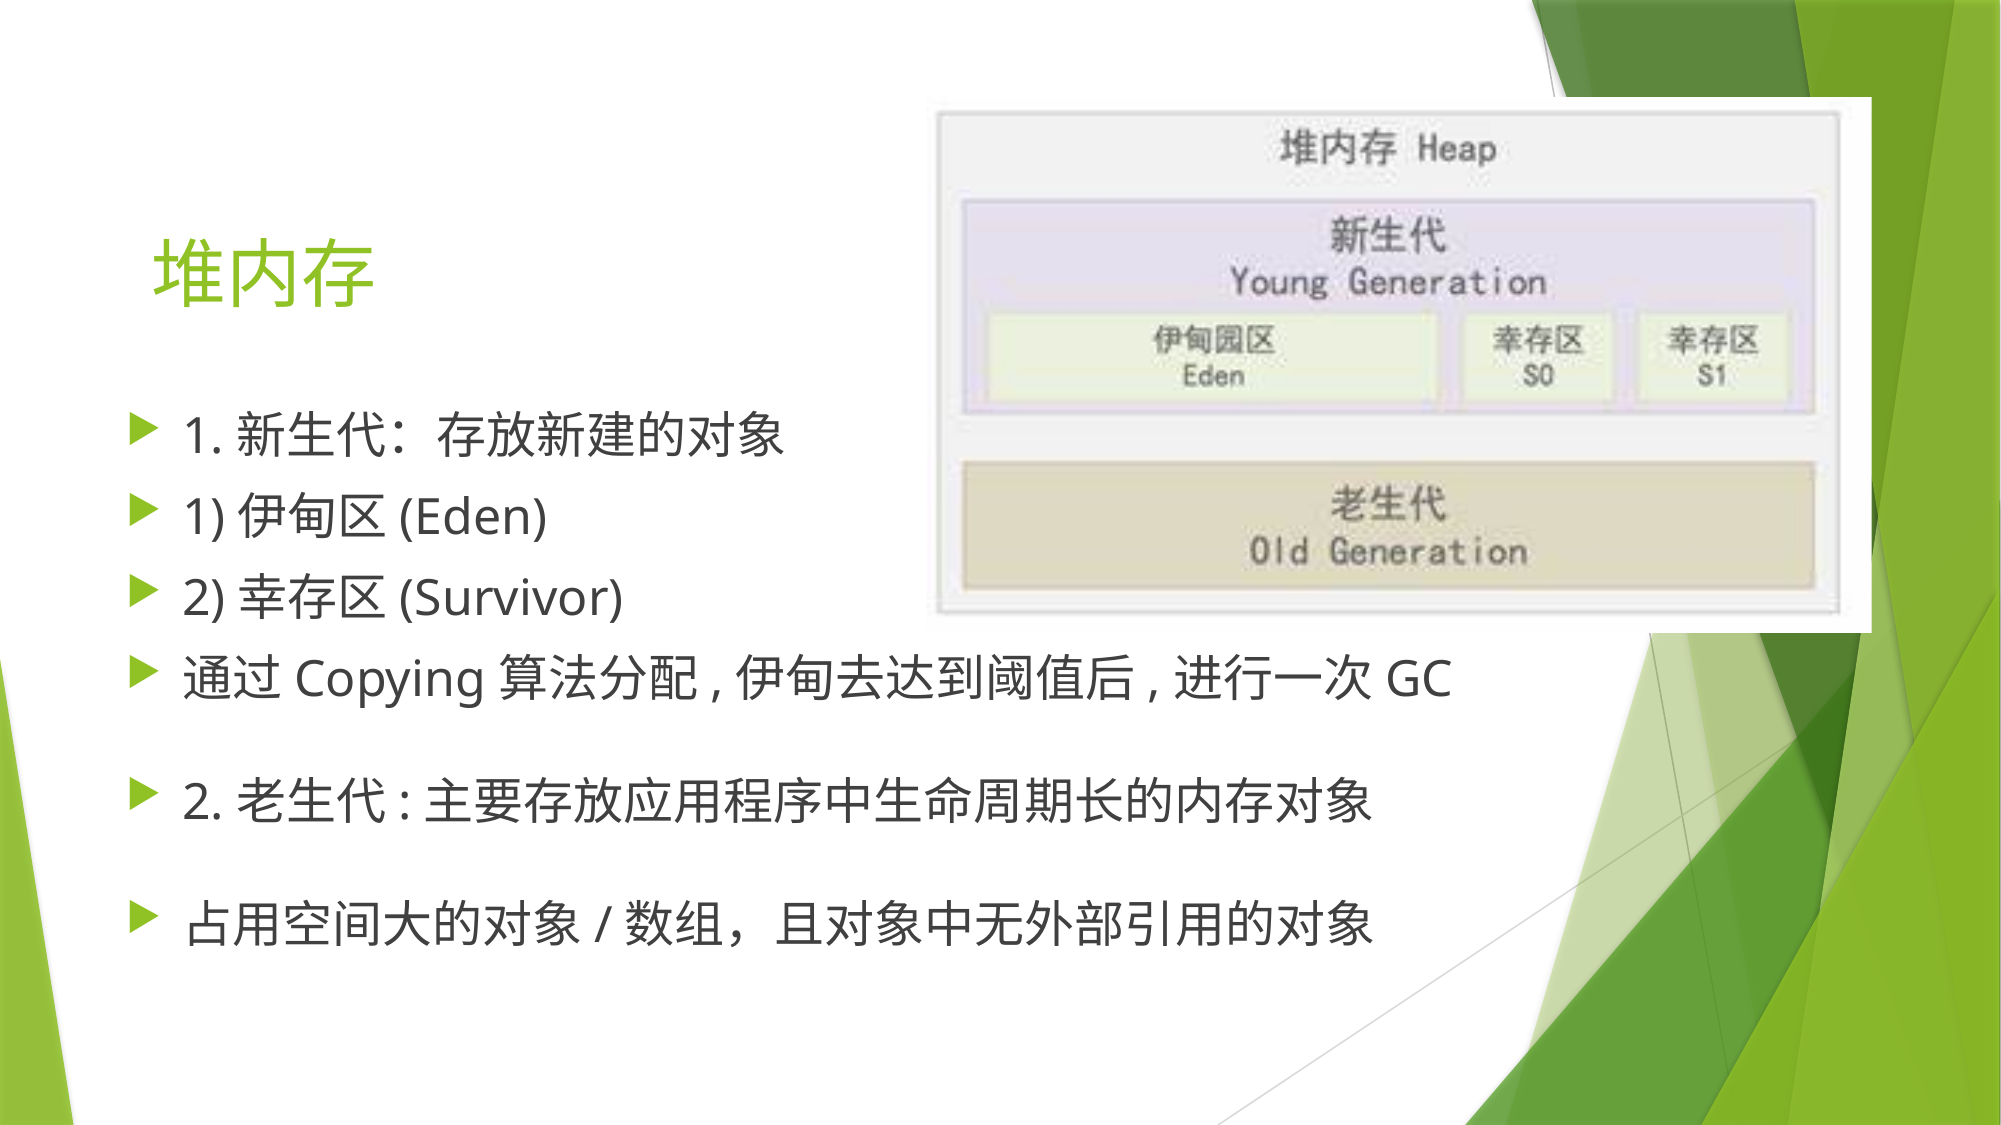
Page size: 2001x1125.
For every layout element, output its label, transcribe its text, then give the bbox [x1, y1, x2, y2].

text_box 堆内存 [136, 218, 921, 346]
list 1.新生代：存放新建的对象 1)伊甸区(Eden) 2)幸存区(Survivor) 通过Copying算法分配,伊甸去达到阈值后,进行一次GC 2.老生代:主要存放应用程序中生命周期长的内存对象 占用空间大的对象/数组，且对象中无外部引用的对象 [111, 354, 1522, 992]
picture [925, 96, 1873, 634]
